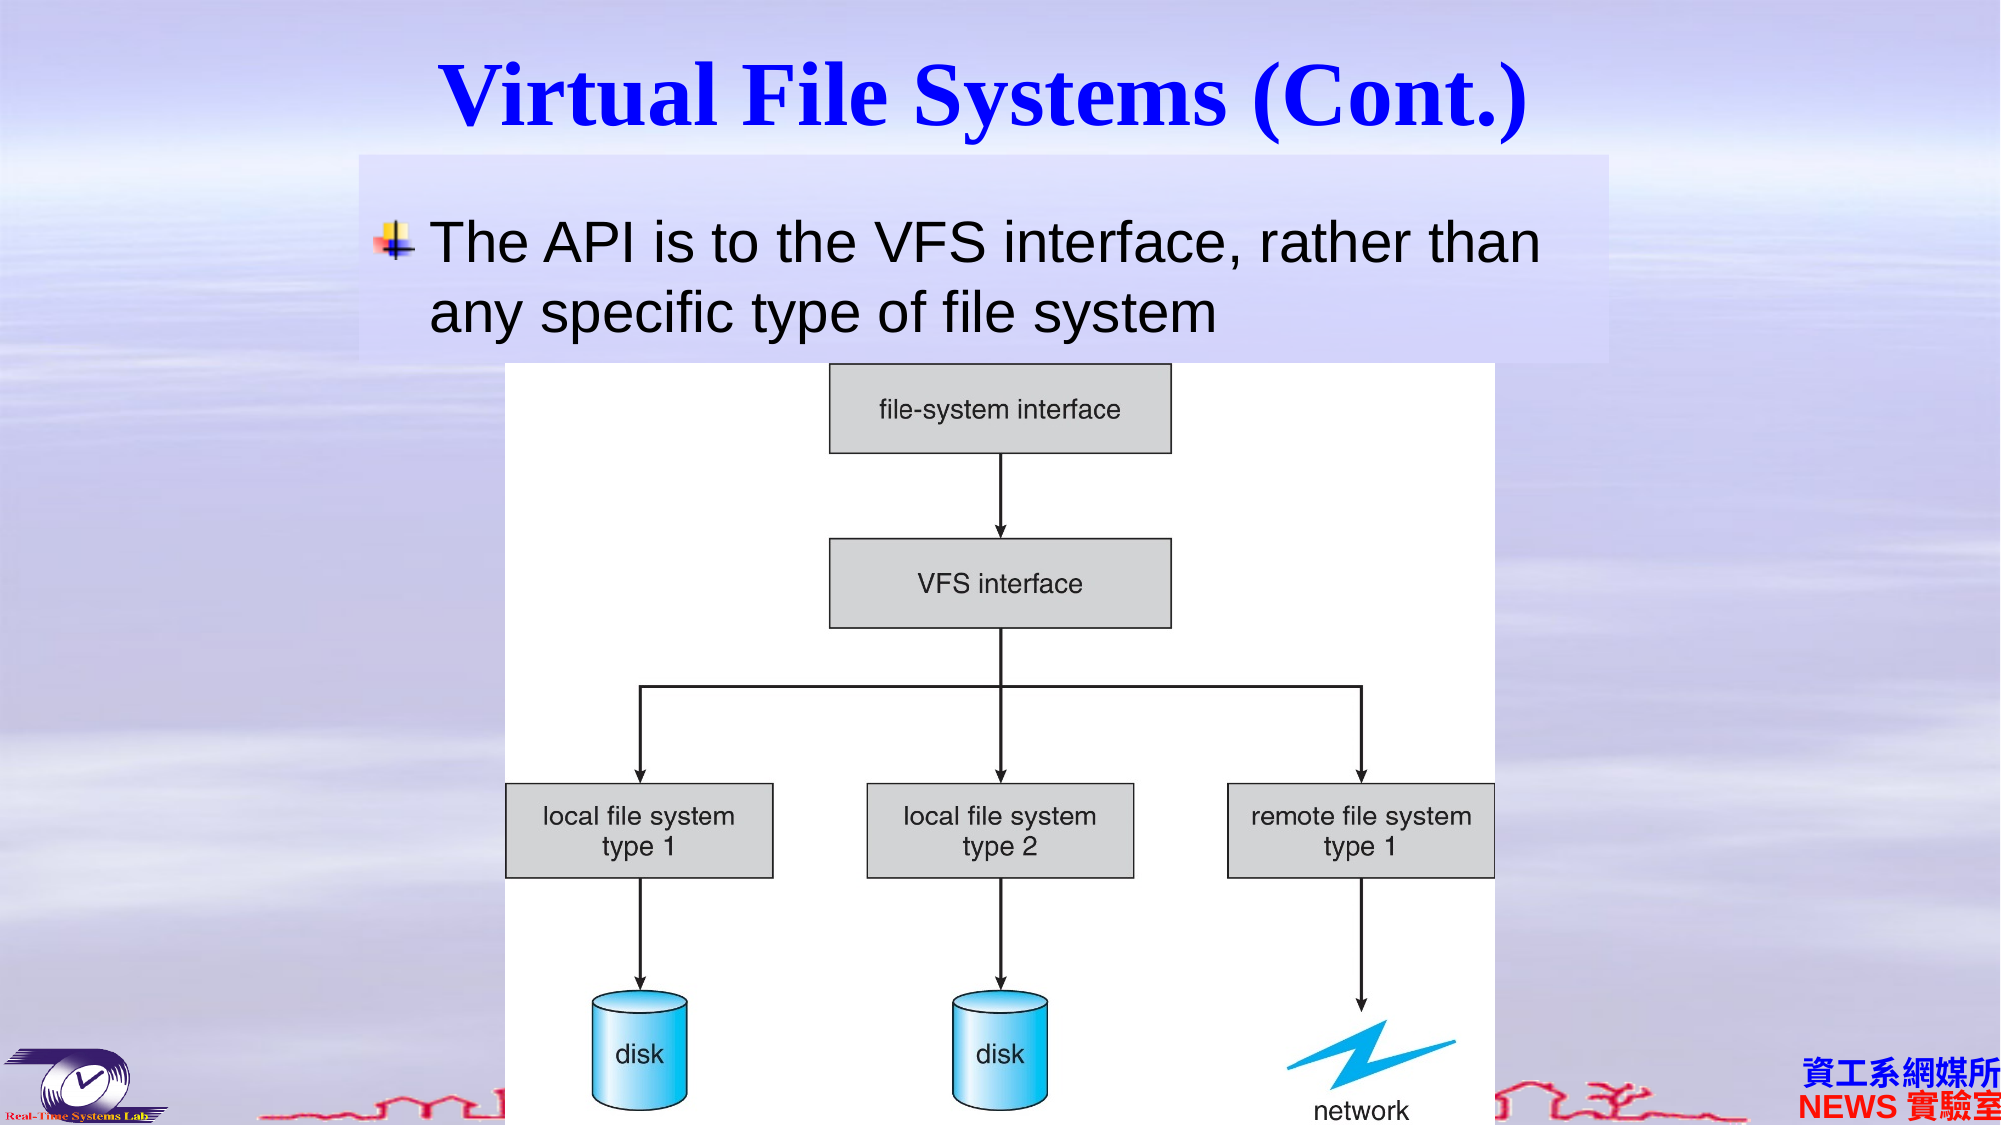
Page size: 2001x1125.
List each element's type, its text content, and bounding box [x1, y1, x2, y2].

list The API is to the VFS interface, rather than any specific type of file system [358, 154, 1609, 364]
title Virtual File Systems (Cont.) [292, 41, 1675, 137]
picture [0, 0, 2001, 1125]
